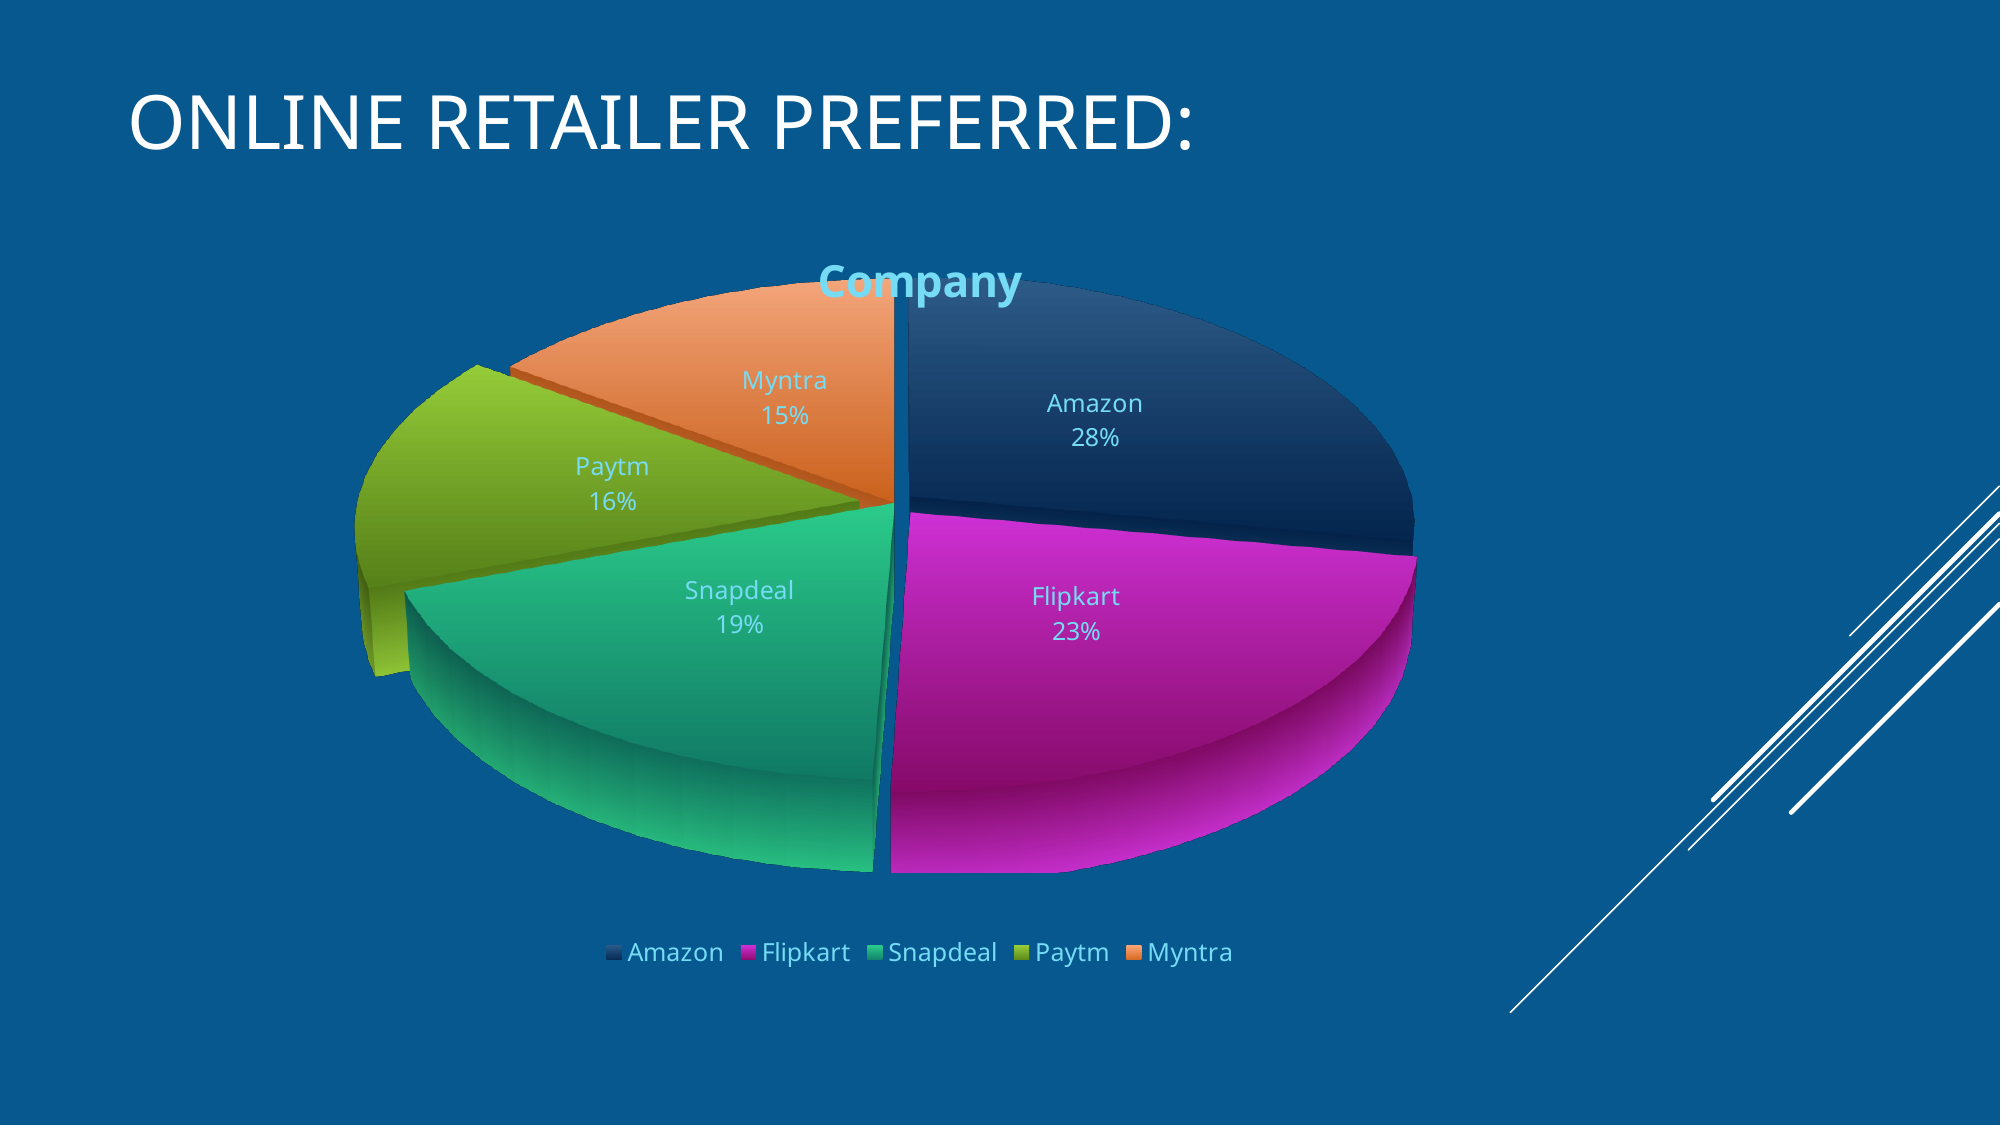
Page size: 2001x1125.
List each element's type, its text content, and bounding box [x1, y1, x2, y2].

chart [245, 213, 1596, 976]
title Online retailer preferred: [112, 24, 1513, 214]
